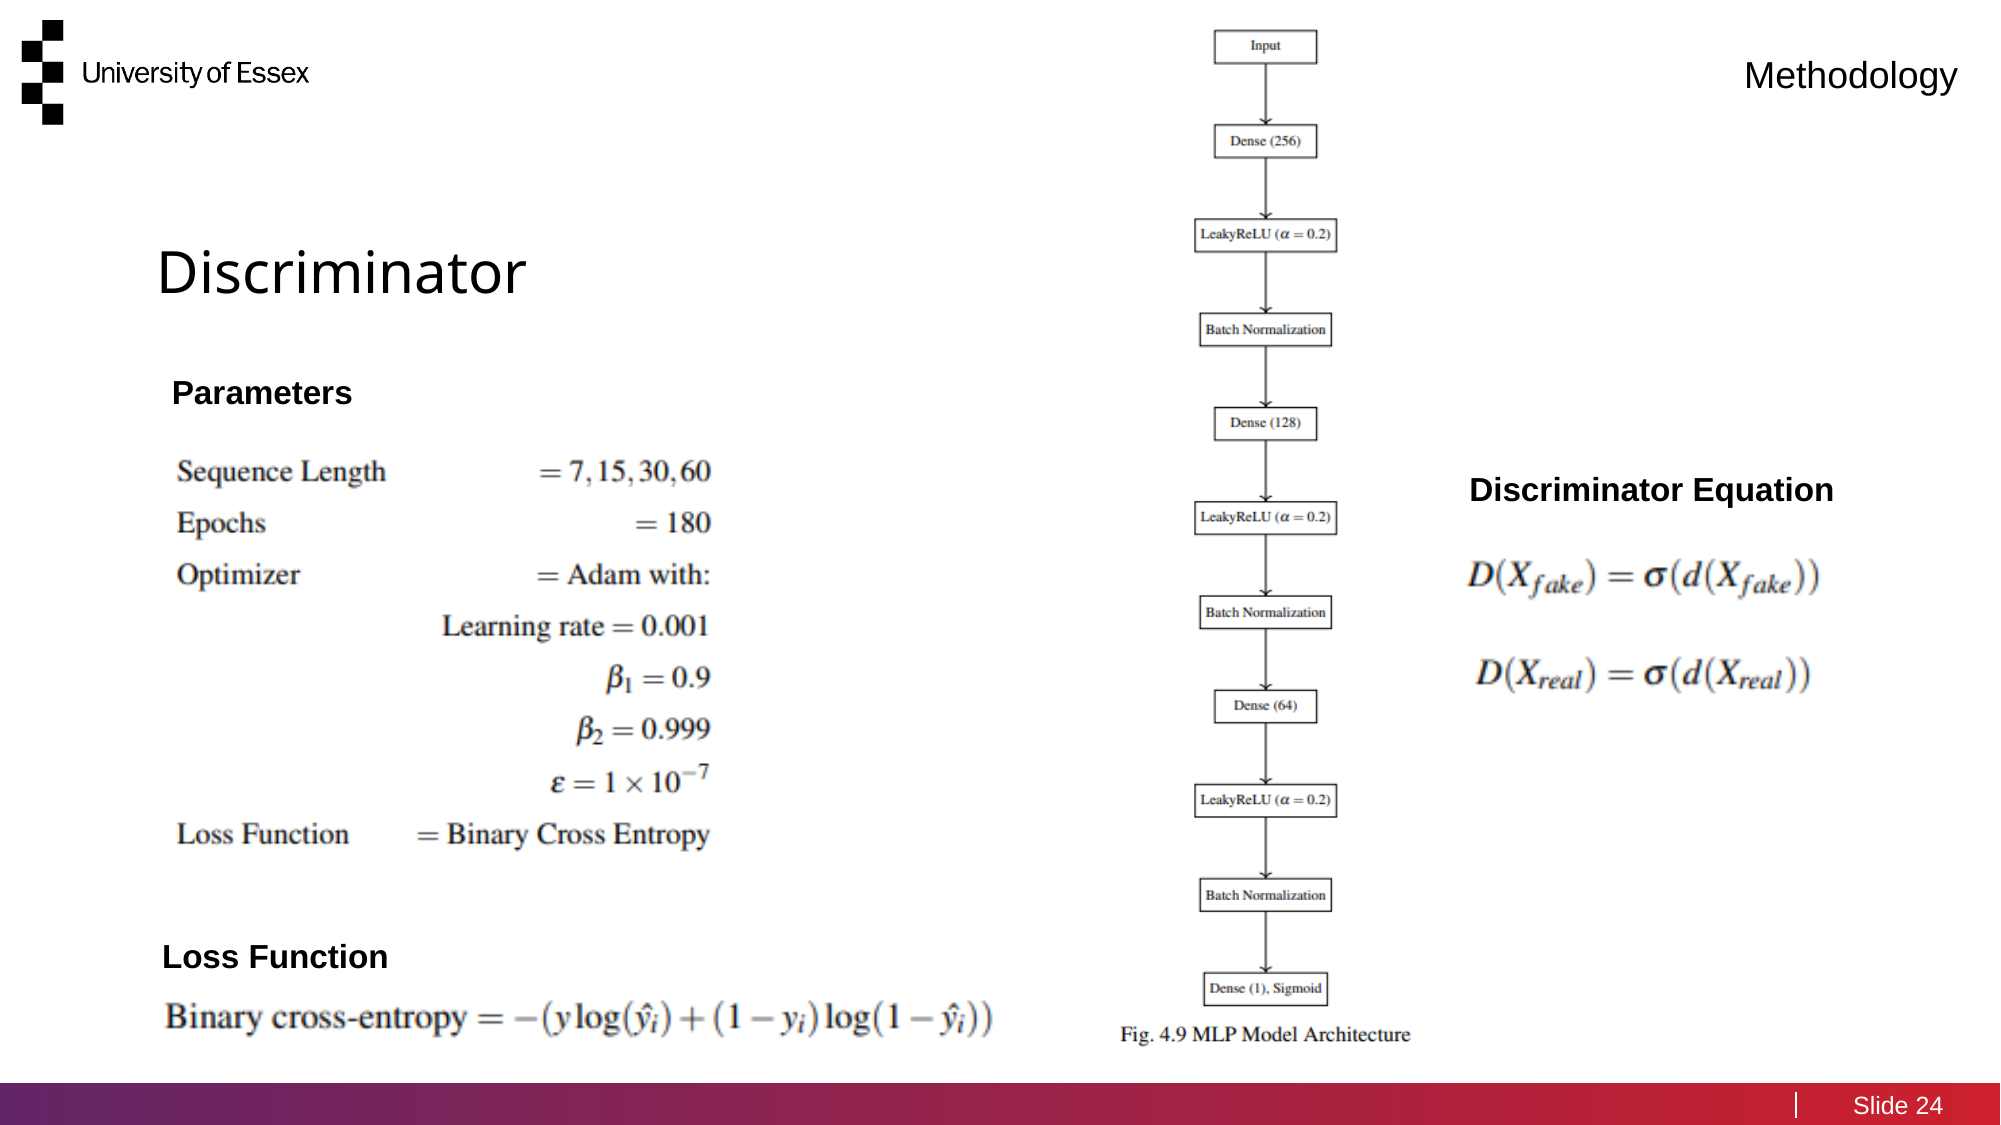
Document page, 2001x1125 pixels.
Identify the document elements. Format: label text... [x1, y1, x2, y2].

text_box Discriminator [142, 227, 642, 313]
text_box Discriminator Equation [1455, 460, 1887, 516]
text_box Parameters [157, 364, 388, 419]
picture [0, 0, 330, 146]
slide_number 24 [1915, 1083, 1966, 1125]
text_box Loss Function [147, 927, 479, 983]
title Methodology [1020, 0, 1959, 147]
picture [1073, 15, 1855, 1063]
picture [156, 983, 1045, 1063]
picture [157, 428, 736, 869]
